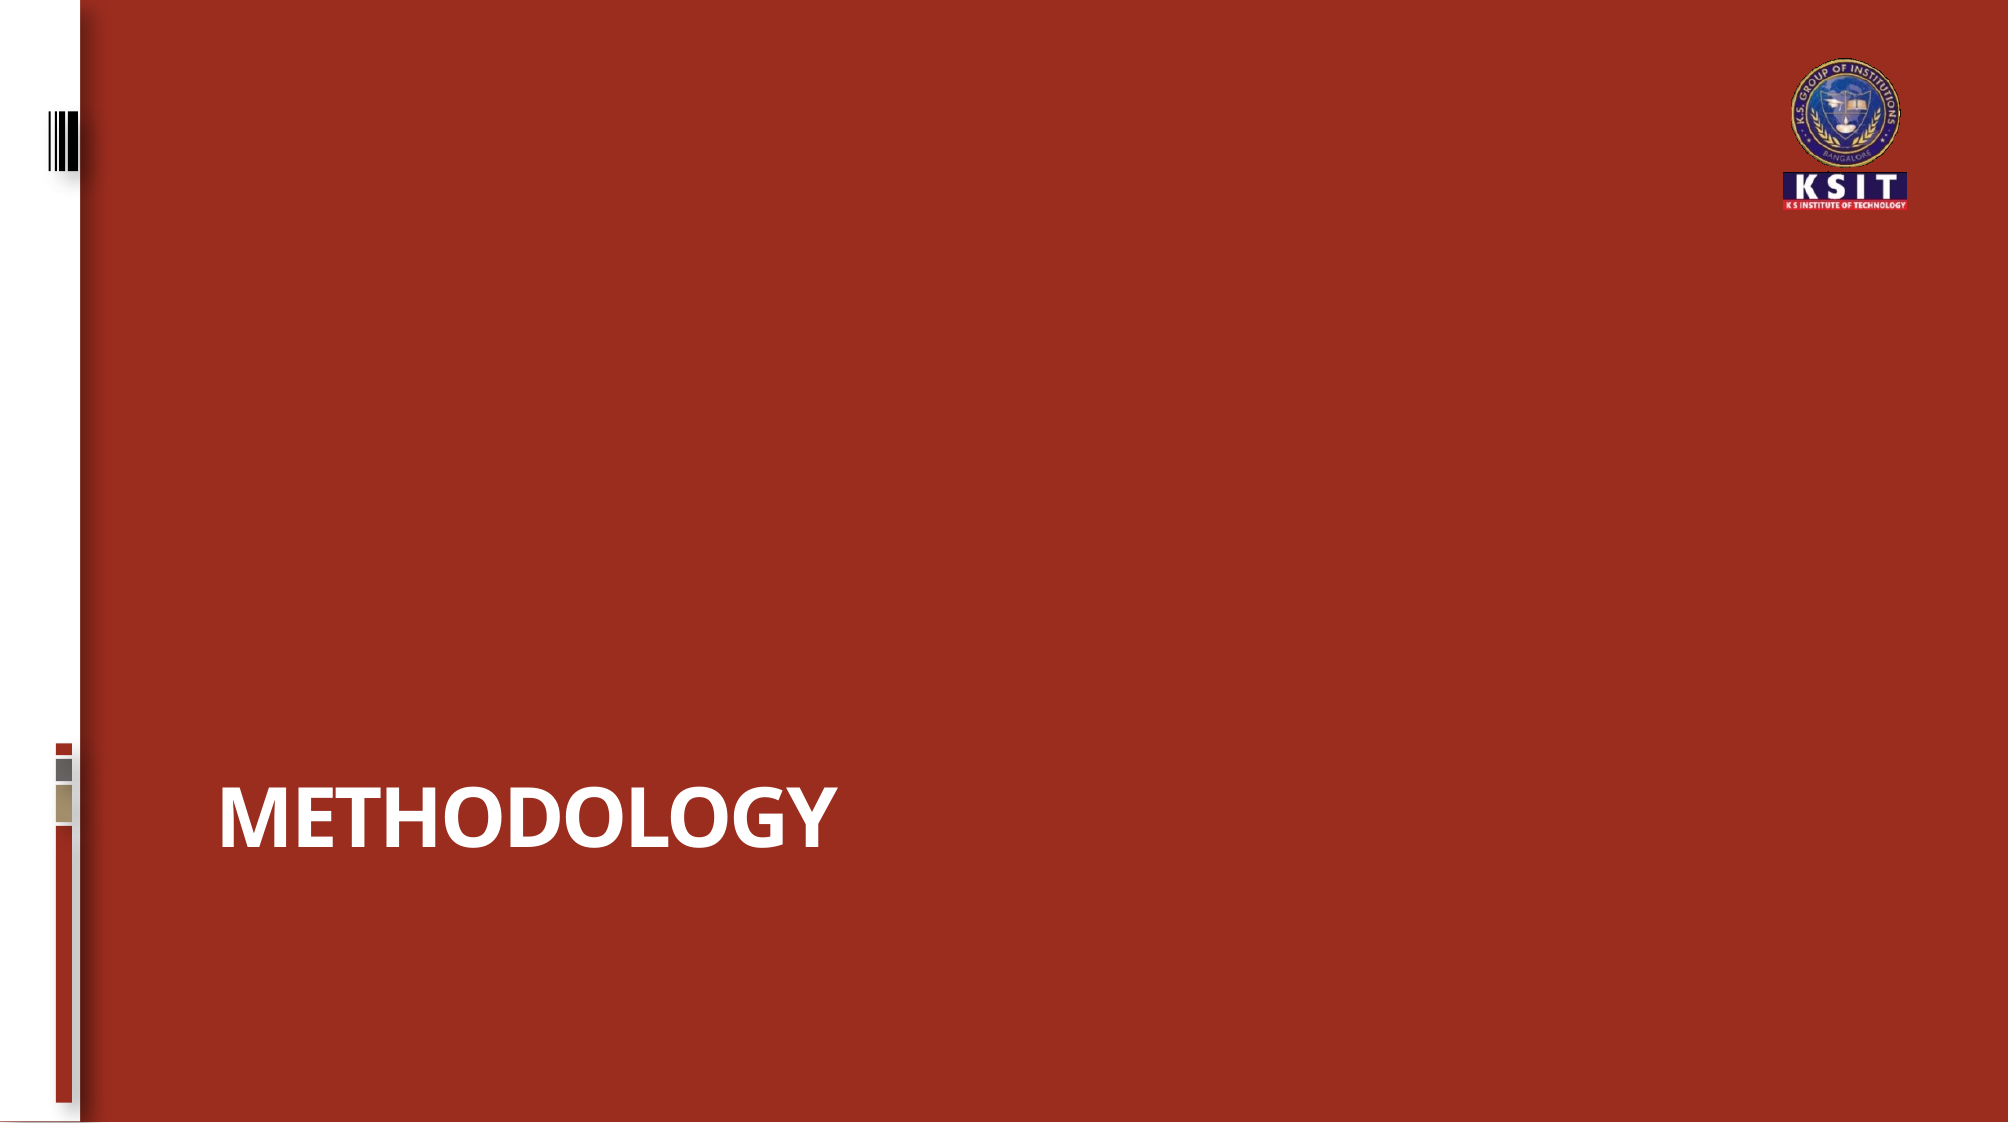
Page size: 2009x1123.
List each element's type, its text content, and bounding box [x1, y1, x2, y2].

picture [1783, 58, 1907, 210]
title METHODOLOGY [200, 548, 1908, 872]
